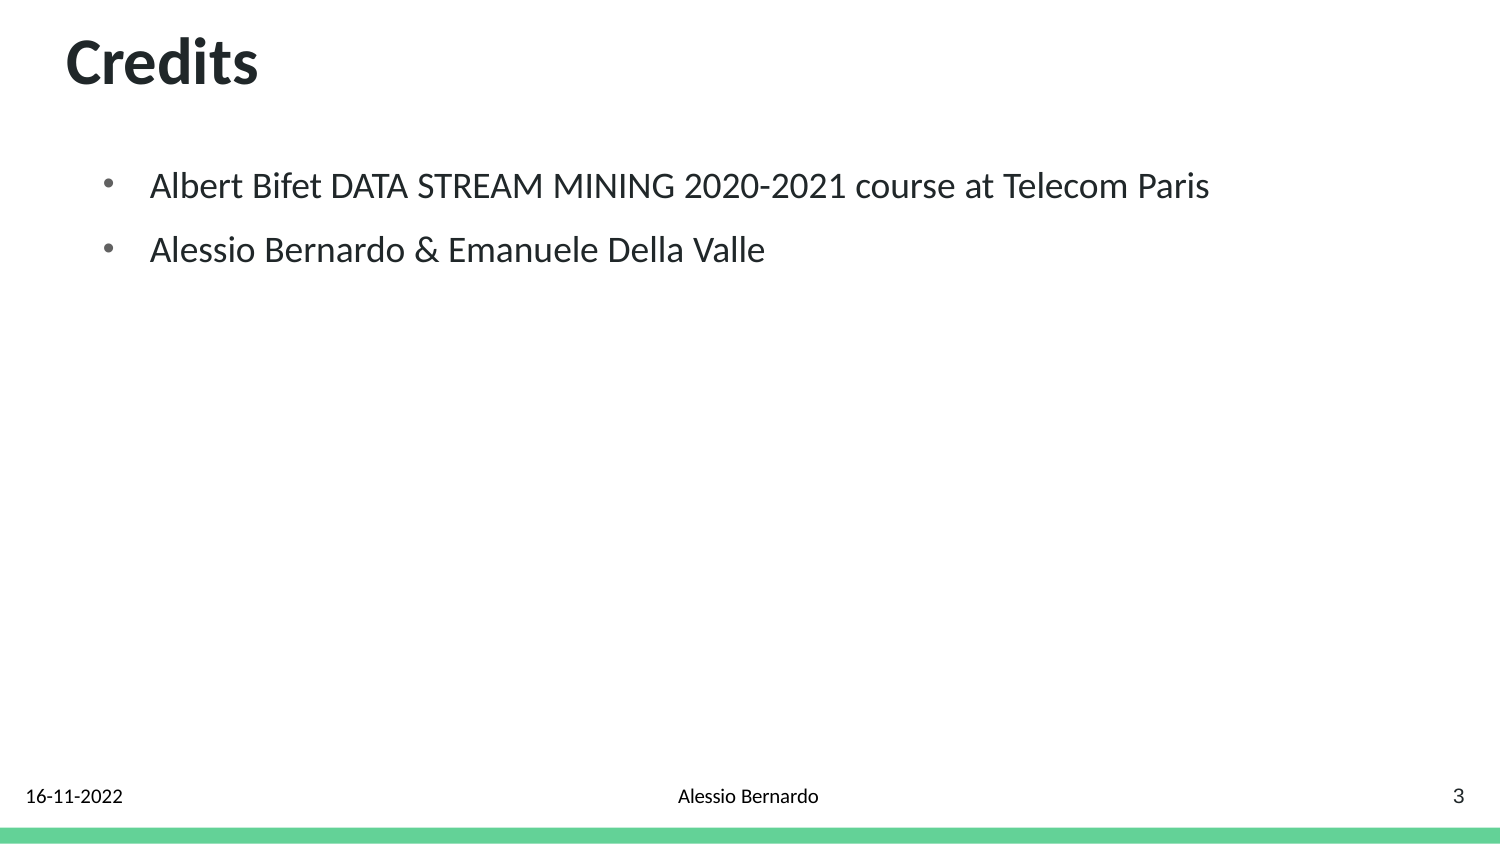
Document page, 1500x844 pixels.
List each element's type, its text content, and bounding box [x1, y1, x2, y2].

text_box Alessio Bernardo [676, 781, 824, 808]
text_box 3 [1446, 782, 1474, 808]
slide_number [23, 781, 126, 844]
title Credits [64, 15, 263, 159]
text_box Albert Bifet DATA STREAM MINING 2020-2021 course at Telecom Paris Alessio Bernardo & Emanuele Della Valle [100, 139, 1230, 271]
